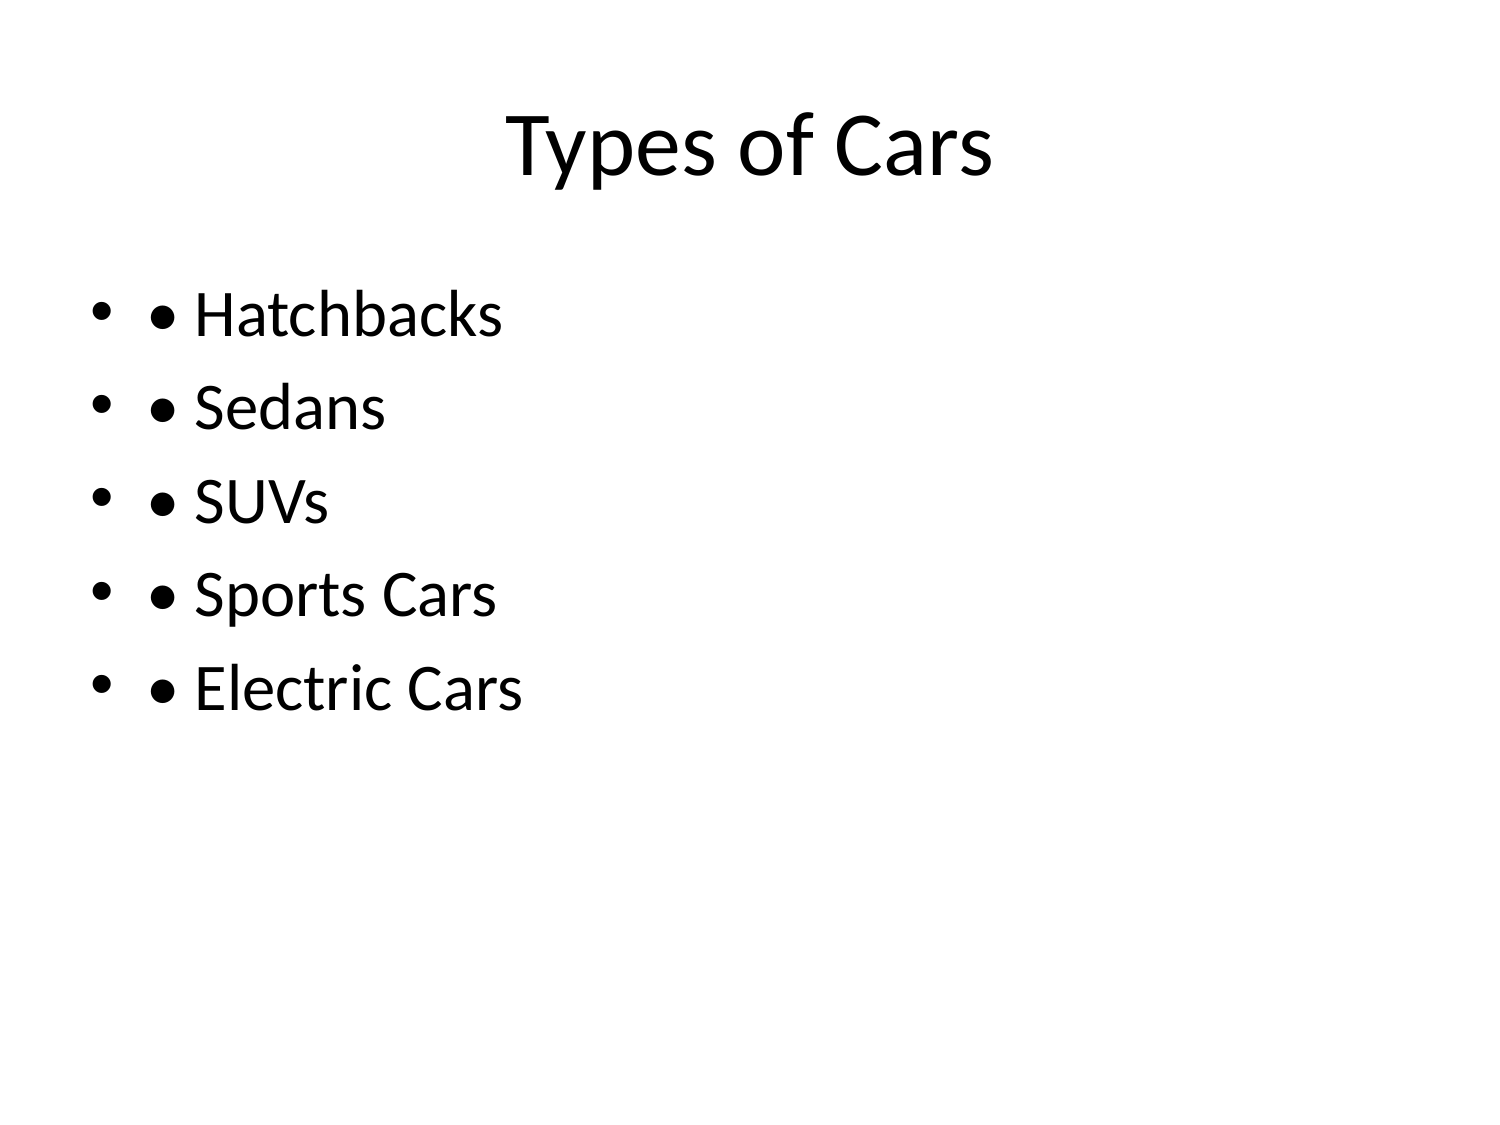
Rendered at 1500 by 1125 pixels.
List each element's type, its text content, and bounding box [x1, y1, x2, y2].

title Types of Cars [75, 45, 1425, 233]
list • Hatchbacks • Sedans • SUVs • Sports Cars • Electric Cars [75, 262, 1425, 1005]
